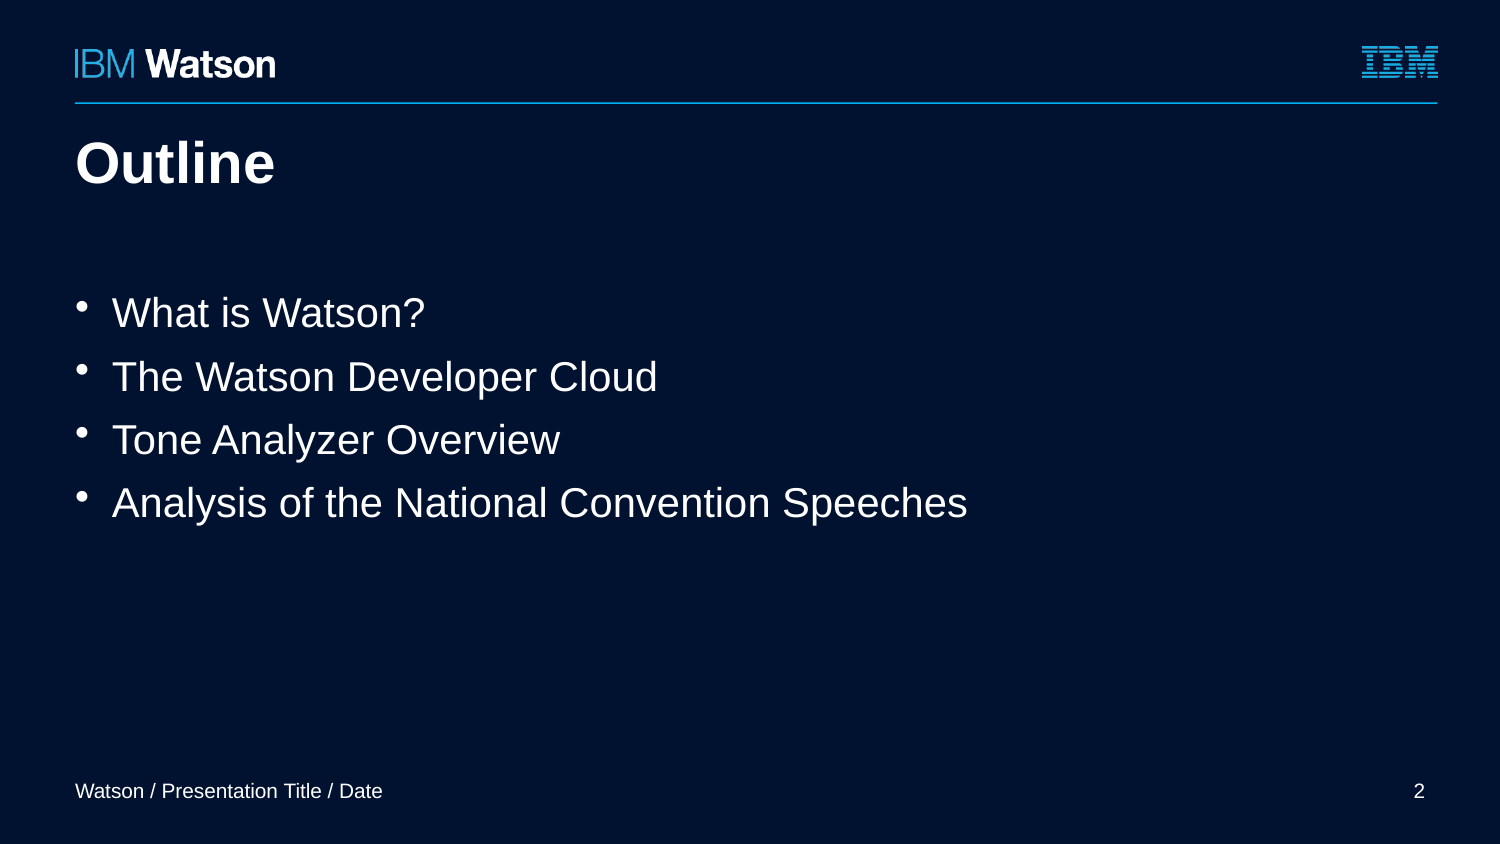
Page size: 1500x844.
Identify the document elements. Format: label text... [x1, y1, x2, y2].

picture [1362, 46, 1438, 78]
footer Watson / Presentation Title / Date [75, 778, 988, 809]
title Outline [75, 125, 1425, 197]
list What is Watson? The Watson Developer Cloud Tone Analyzer Overview Analysis of the National Convention Speeches [75, 281, 1306, 754]
picture [75, 49, 275, 78]
slide_number 2 [1074, 778, 1425, 809]
